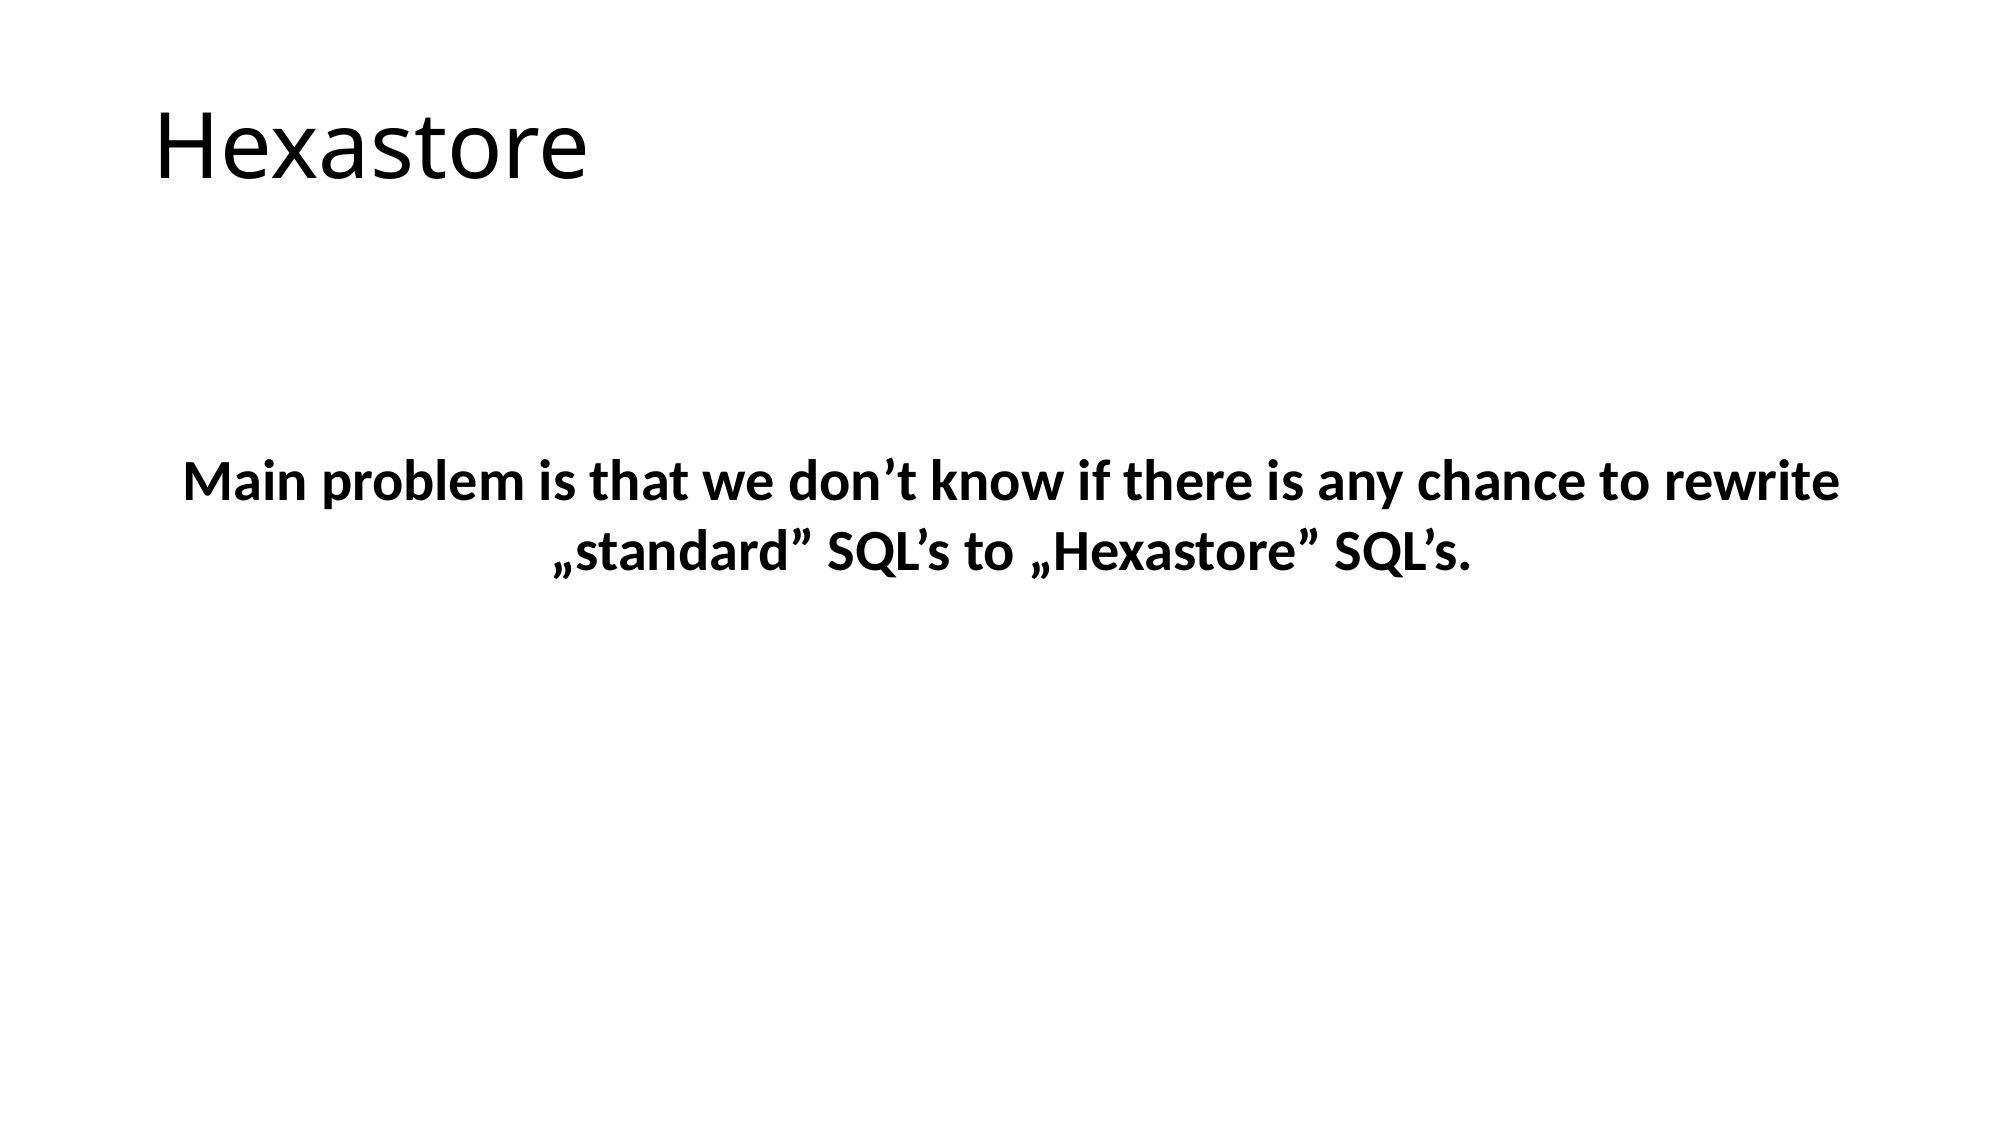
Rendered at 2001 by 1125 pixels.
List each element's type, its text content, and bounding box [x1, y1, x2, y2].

title Hexastore [137, 59, 1863, 238]
text_box Main problem is that we don’t know if there is any chance to rewrite „standard” SQL’s to „Hexastore” SQL’s. [137, 435, 1887, 590]
